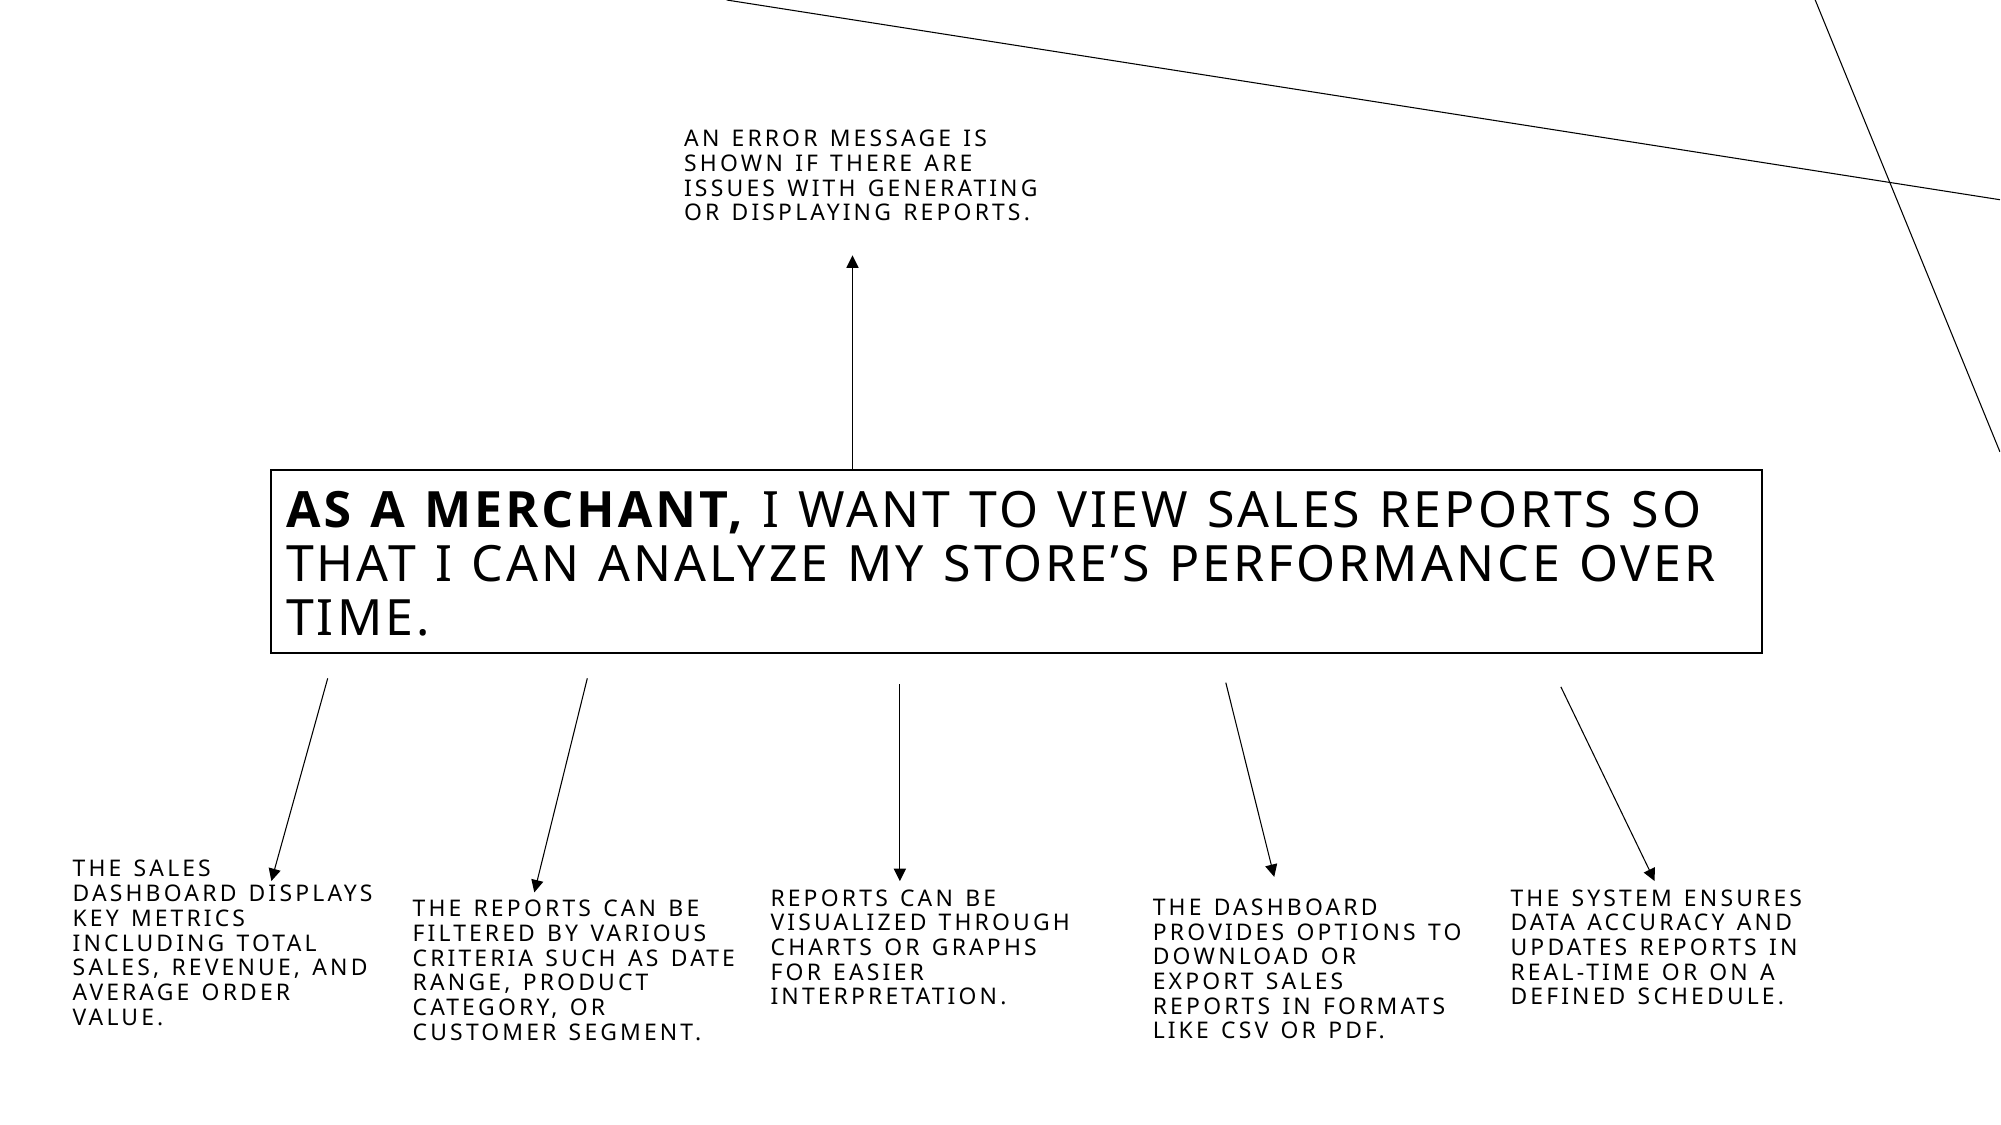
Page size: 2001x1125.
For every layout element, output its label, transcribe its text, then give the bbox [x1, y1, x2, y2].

title As a merchant, I want to view sales reports so that I can analyze my store’s performance over time. [270, 469, 1763, 654]
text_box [1560, 686, 1655, 882]
text_box An error message is shown if there are issues with generating or displaying reports. [669, 98, 1077, 234]
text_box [1225, 682, 1275, 877]
text_box The sales dashboard displays key metrics including total sales, revenue, and average order value. [57, 883, 404, 1038]
text_box The system ensures data accuracy and updates reports in real-time or on a defined schedule. [1495, 883, 1872, 1018]
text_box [534, 678, 588, 893]
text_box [271, 678, 328, 882]
text_box The dashboard provides options to download or export sales reports in formats like CSV or PDF. [1137, 868, 1484, 1052]
text_box Reports can be visualized through charts or graphs for easier interpretation. [755, 862, 1114, 1018]
text_box The reports can be filtered by various criteria such as date range, product category, or customer segment. [397, 898, 756, 1053]
